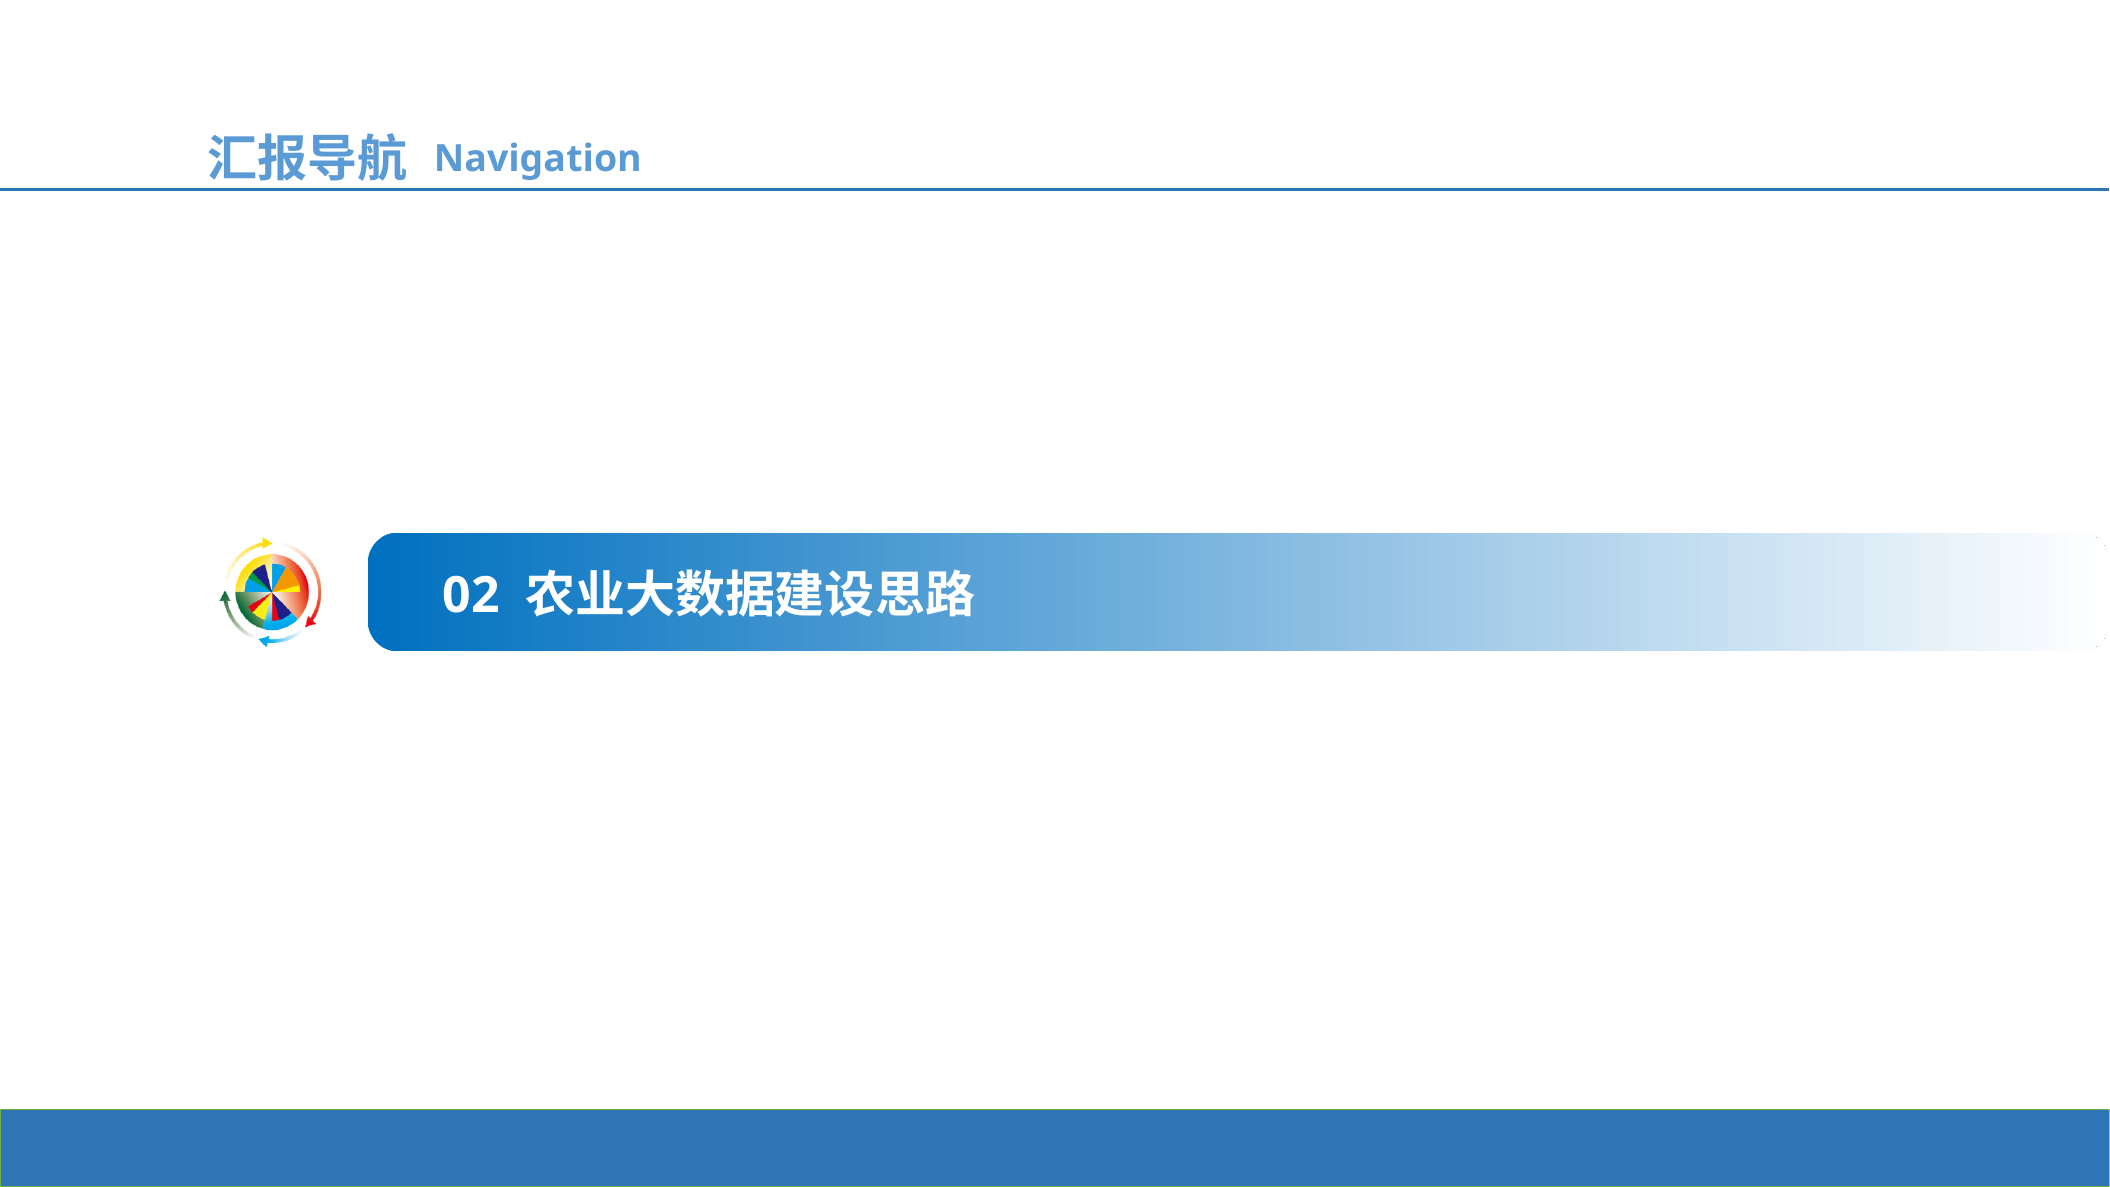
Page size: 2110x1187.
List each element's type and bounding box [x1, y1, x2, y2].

picture [219, 537, 321, 647]
text_box [367, 532, 2110, 652]
text_box [207, 126, 902, 187]
